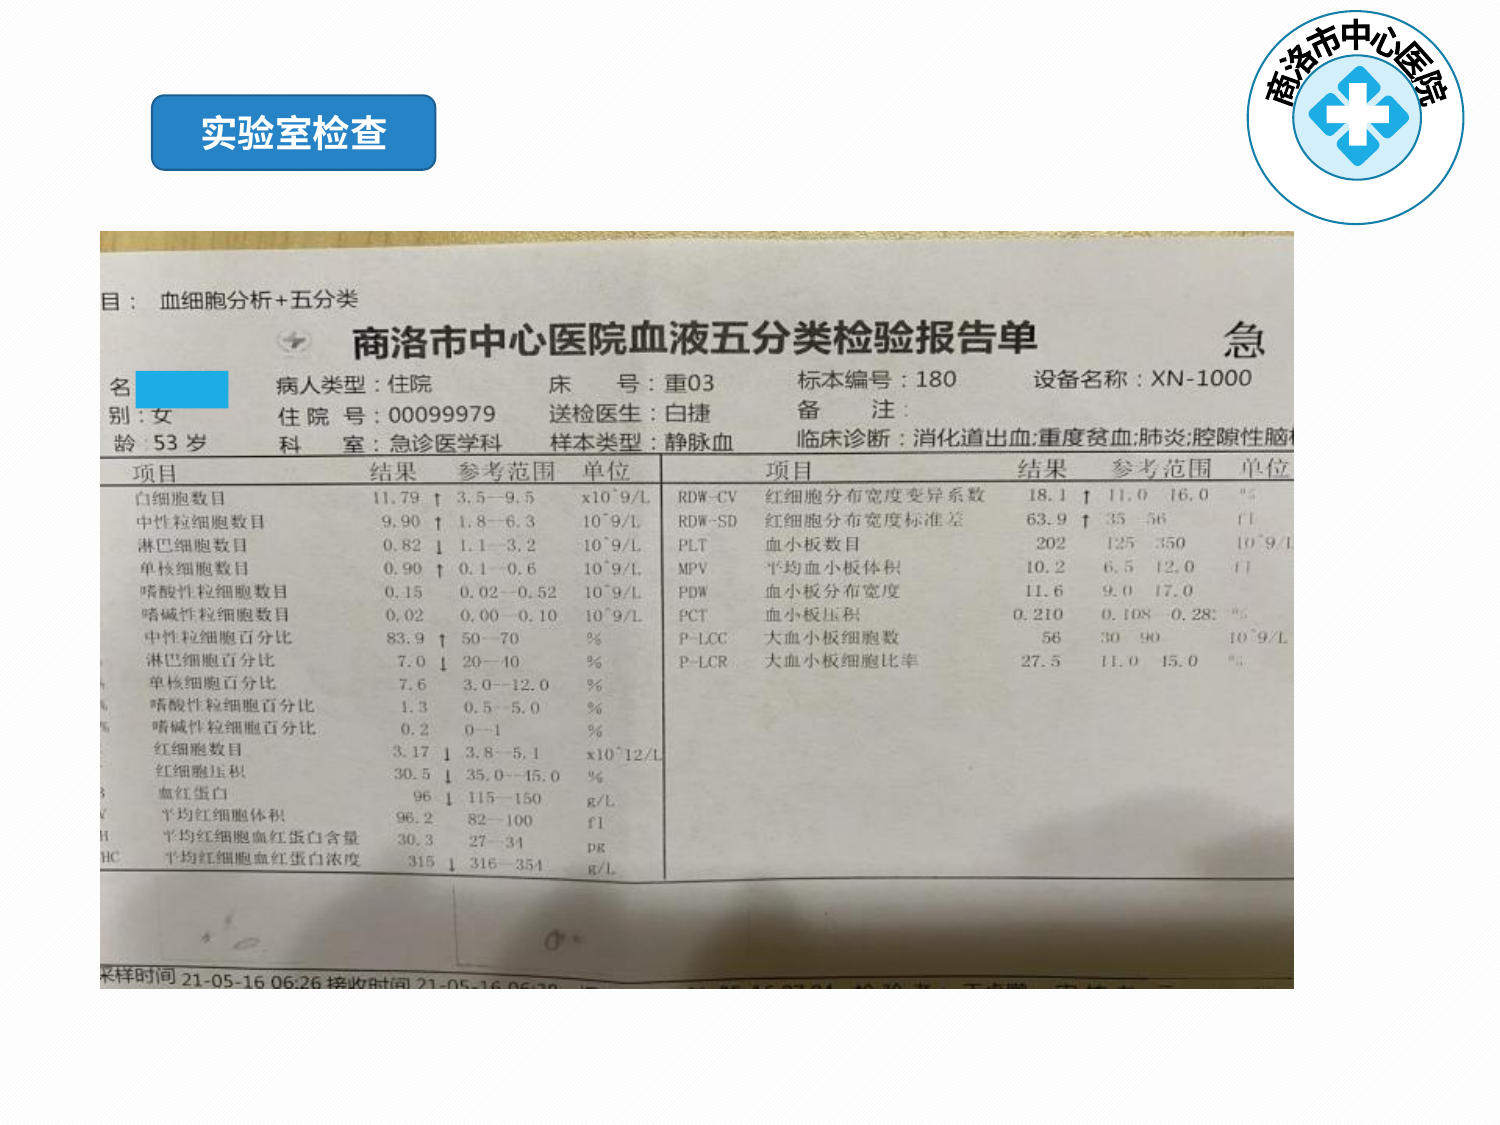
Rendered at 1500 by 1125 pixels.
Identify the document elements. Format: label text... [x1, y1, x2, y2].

picture [100, 231, 1294, 989]
text_box 实验室检查 [150, 94, 437, 171]
